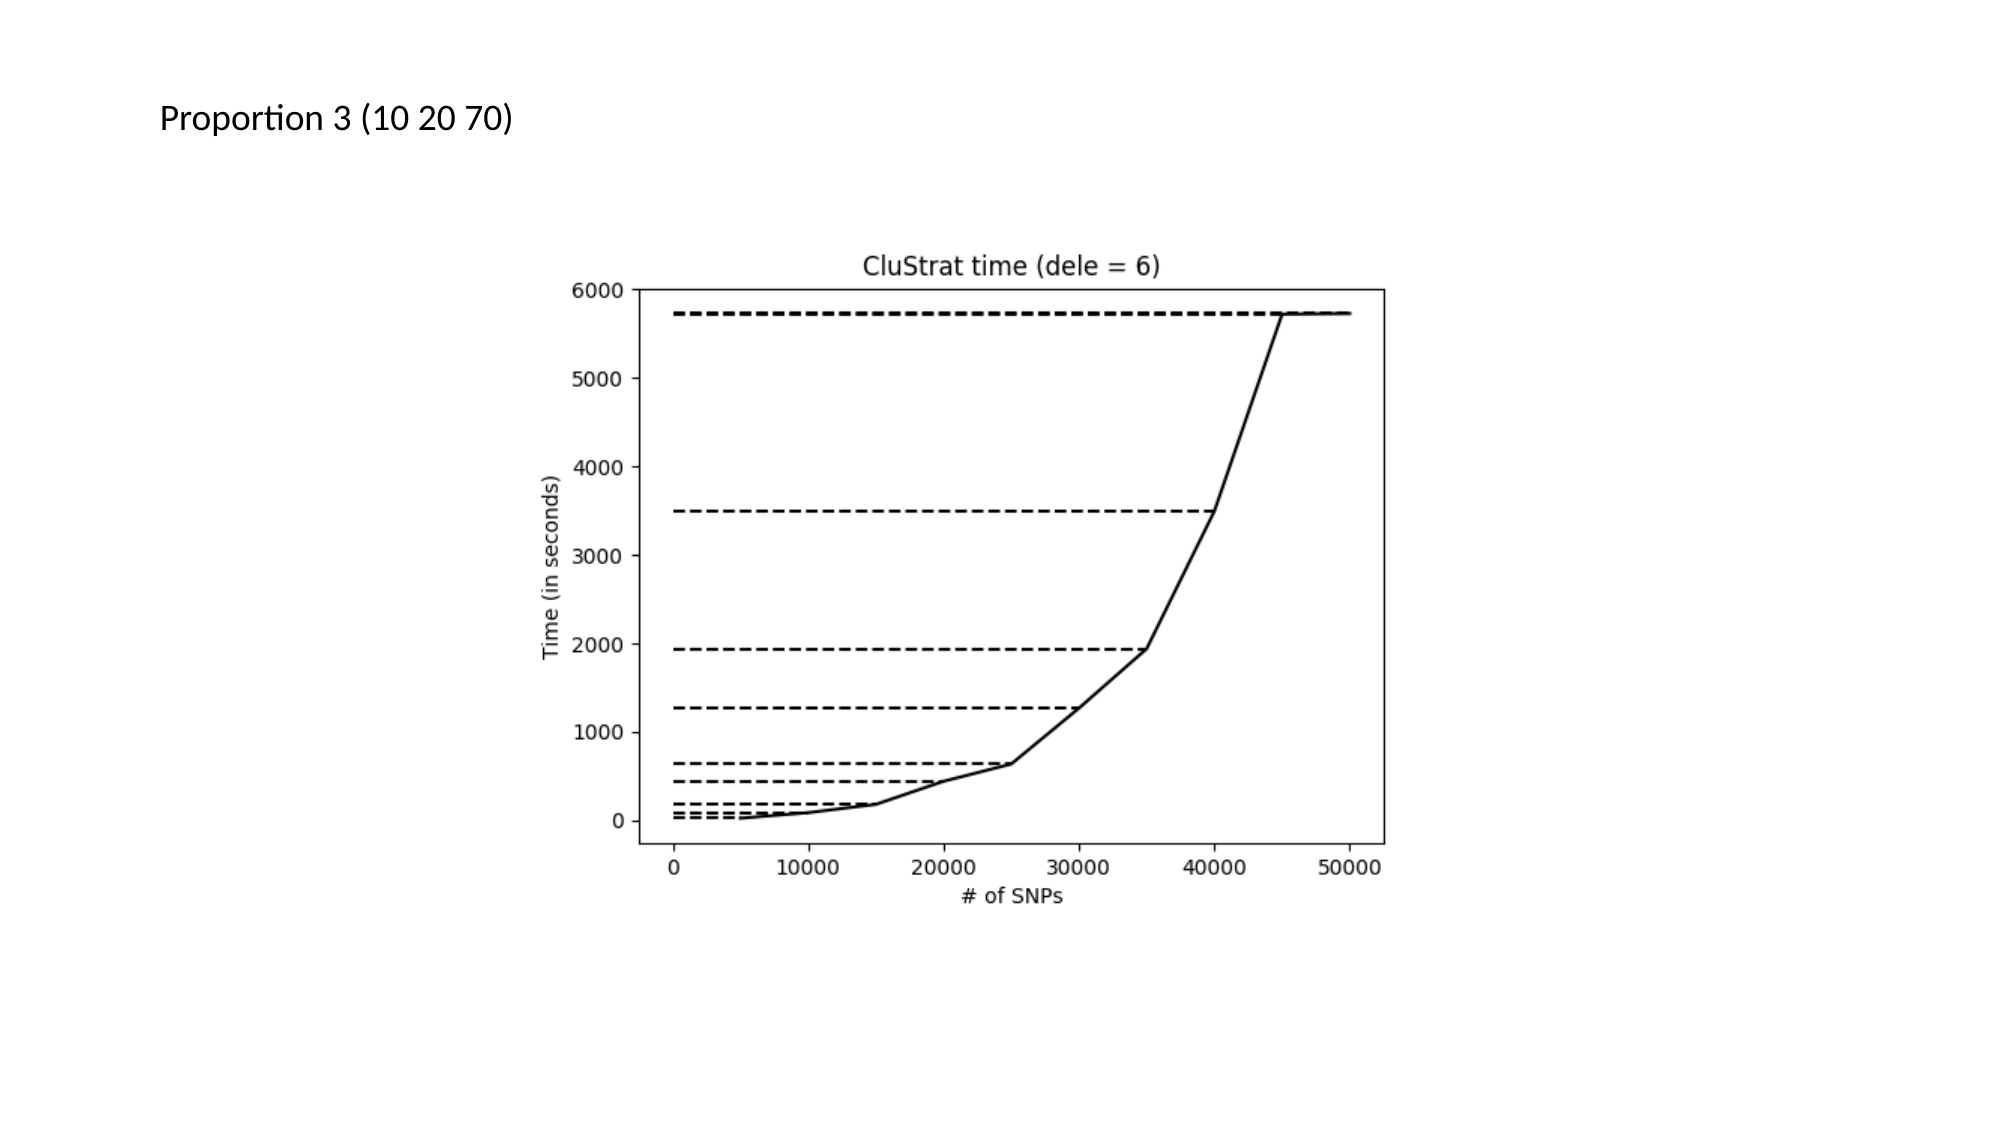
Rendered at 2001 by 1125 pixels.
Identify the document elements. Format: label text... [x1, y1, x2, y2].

text_box Proportion 3 (10 20 70) [145, 85, 530, 146]
picture [519, 202, 1480, 923]
